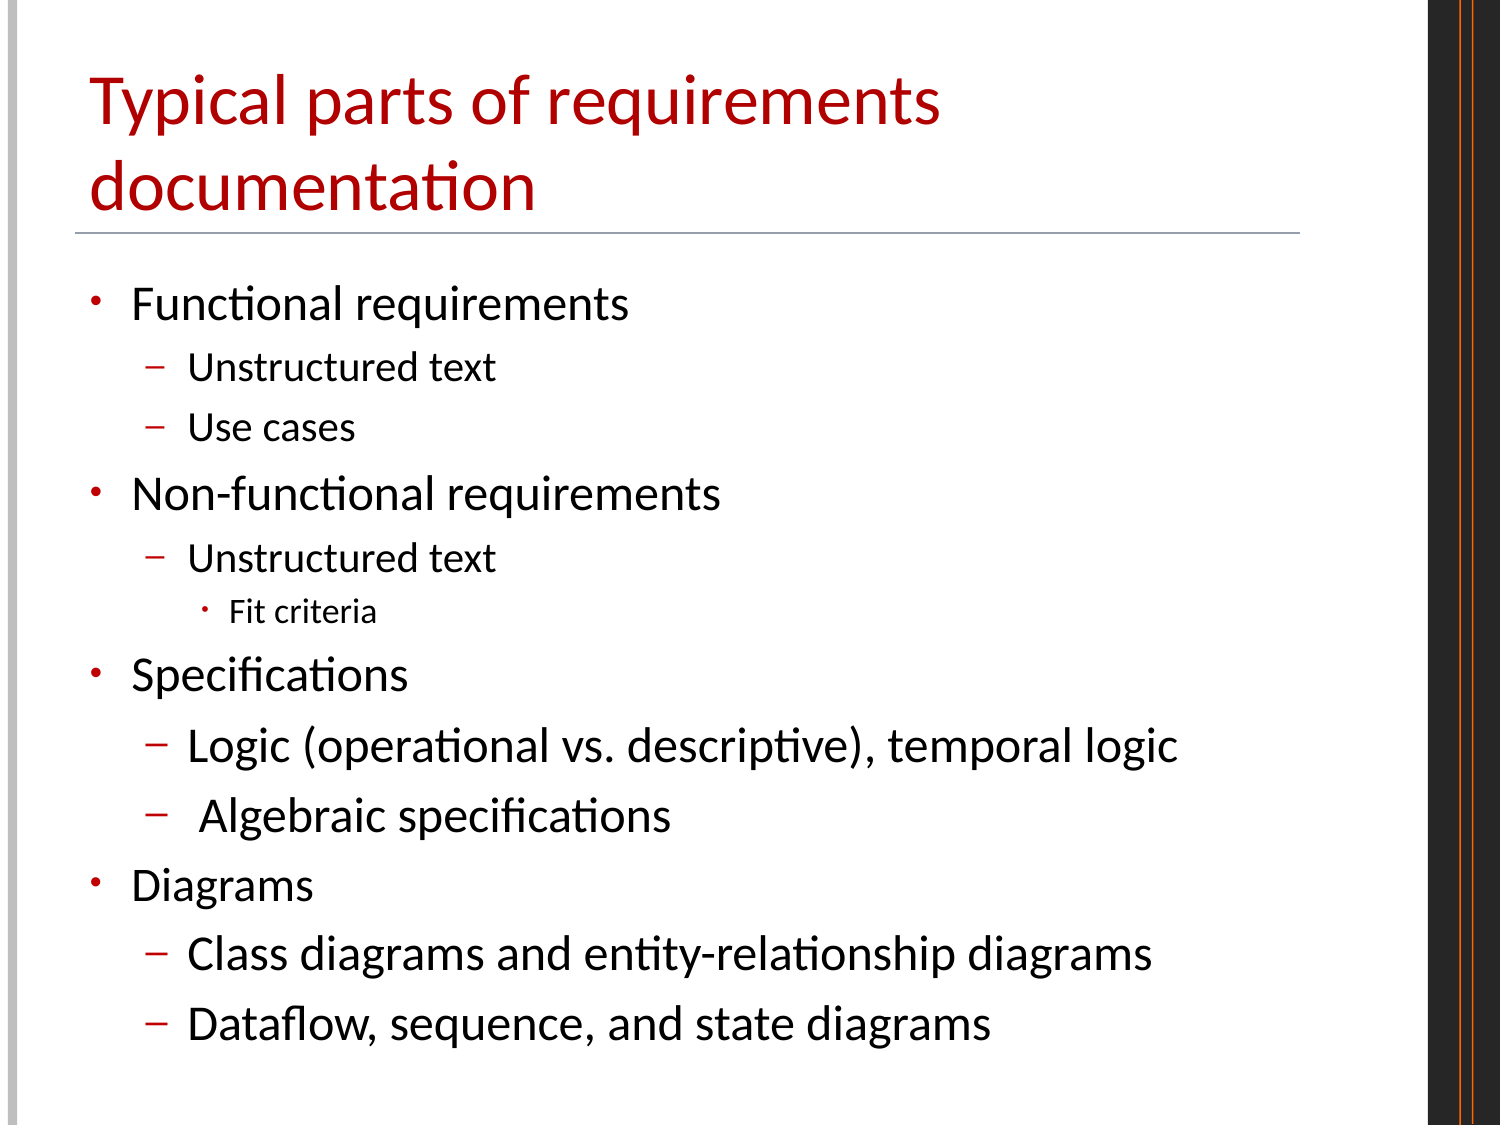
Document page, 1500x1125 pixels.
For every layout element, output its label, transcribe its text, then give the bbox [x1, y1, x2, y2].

list Functional requirements Unstructured text Use cases Non-functional requirements Unstructured text Fit criteria Specifications Logic (operational vs. descriptive), temporal logic Algebraic specifications Diagrams Class diagrams and entity-relationship diagrams Dataflow, sequence, and state diagrams [75, 262, 1300, 1062]
title Typical parts of requirements documentation [75, 45, 1363, 233]
